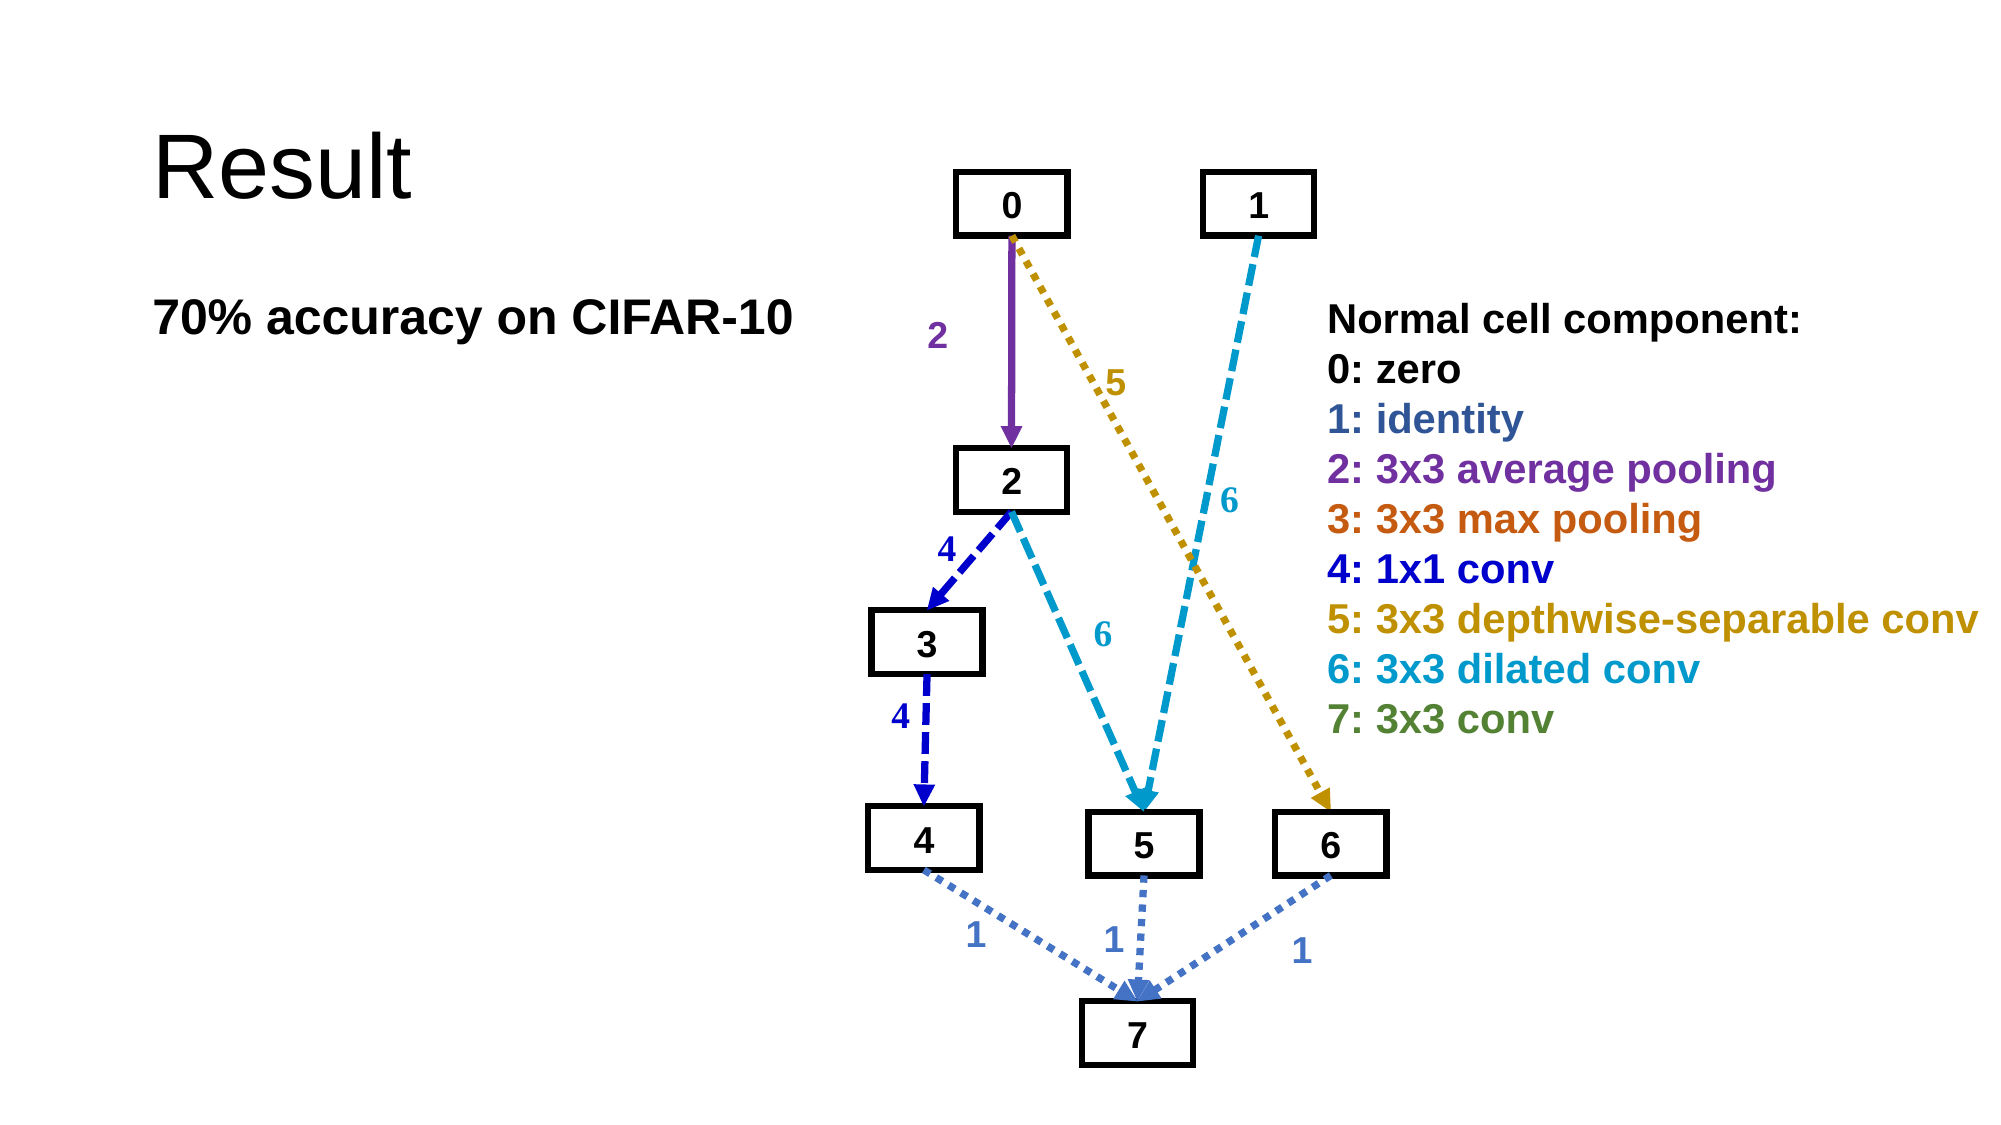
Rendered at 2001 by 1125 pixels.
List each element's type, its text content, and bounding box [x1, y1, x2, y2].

text_box Normal cell component: 0: zero 1: identity 2: 3x3 average pooling 3: 3x3 max pooling 4: 1x1 conv 5: 3x3 depthwise-separable conv 6: 3x3 dilated conv 7: 3x3 conv [1387, 284, 2000, 800]
title Result [137, 59, 1863, 278]
text_box 70% accuracy on CIFAR-10 [137, 277, 861, 352]
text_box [868, 171, 1387, 1066]
